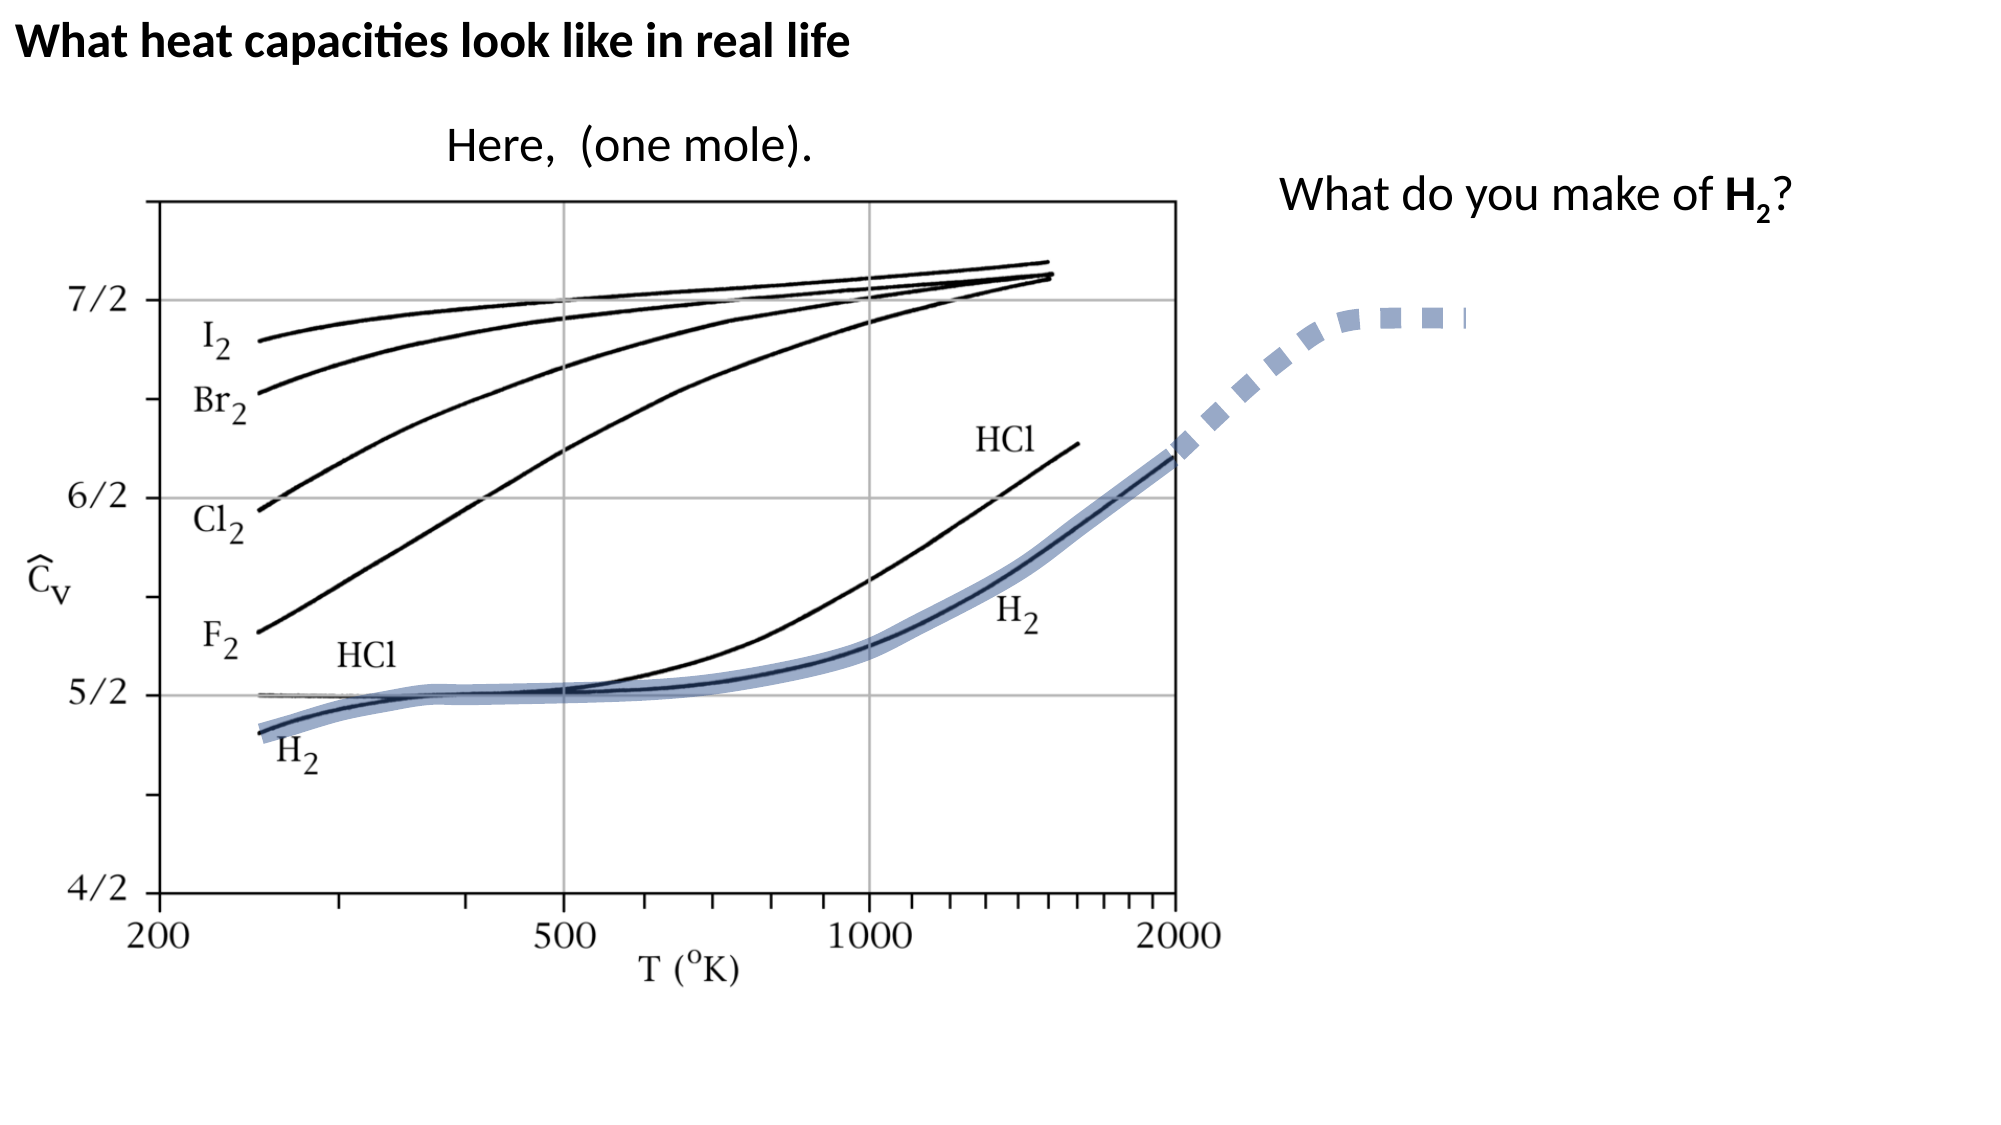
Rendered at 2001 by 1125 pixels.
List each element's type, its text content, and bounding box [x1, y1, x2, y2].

text_box [1255, 316, 1466, 417]
picture [0, 103, 1255, 1045]
text_box What heat capacities look like in real life [0, 0, 1891, 75]
